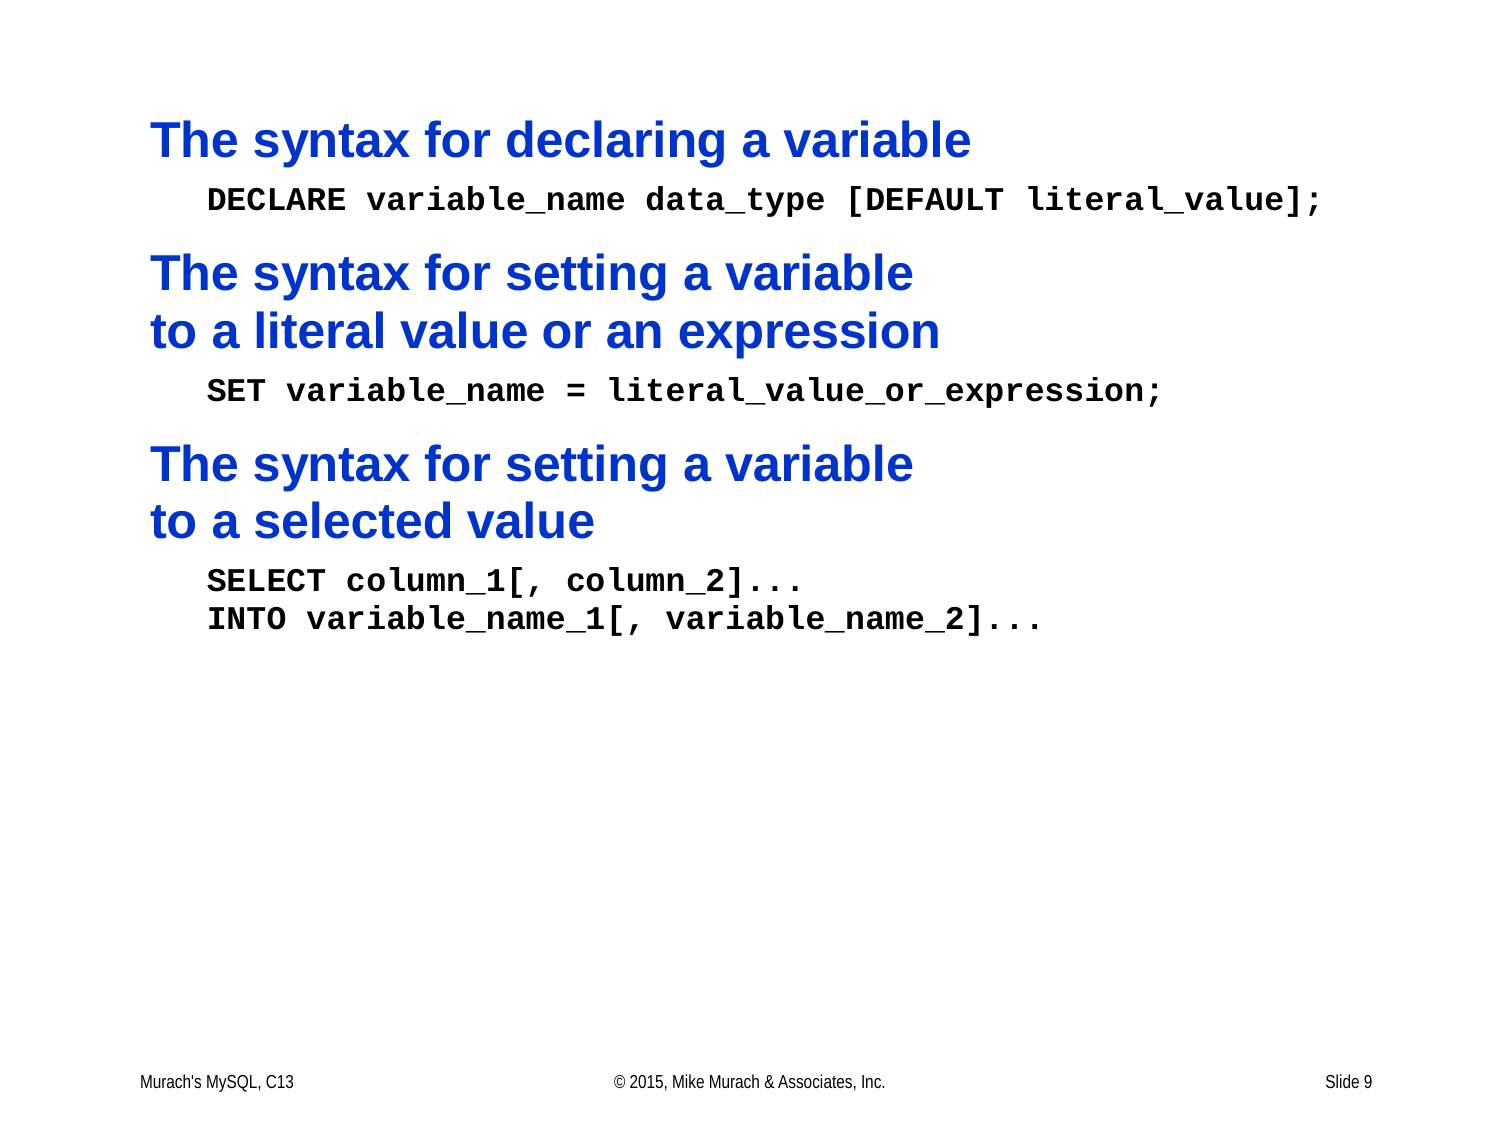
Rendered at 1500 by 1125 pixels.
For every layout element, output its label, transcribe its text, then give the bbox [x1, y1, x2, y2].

slide_number Slide 9 [1074, 1024, 1388, 1101]
footer © 2015, Mike Murach & Associates, Inc. [474, 1024, 1026, 1101]
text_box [149, 112, 1351, 679]
slide_number Murach's MySQL, C13 [124, 1024, 451, 1101]
